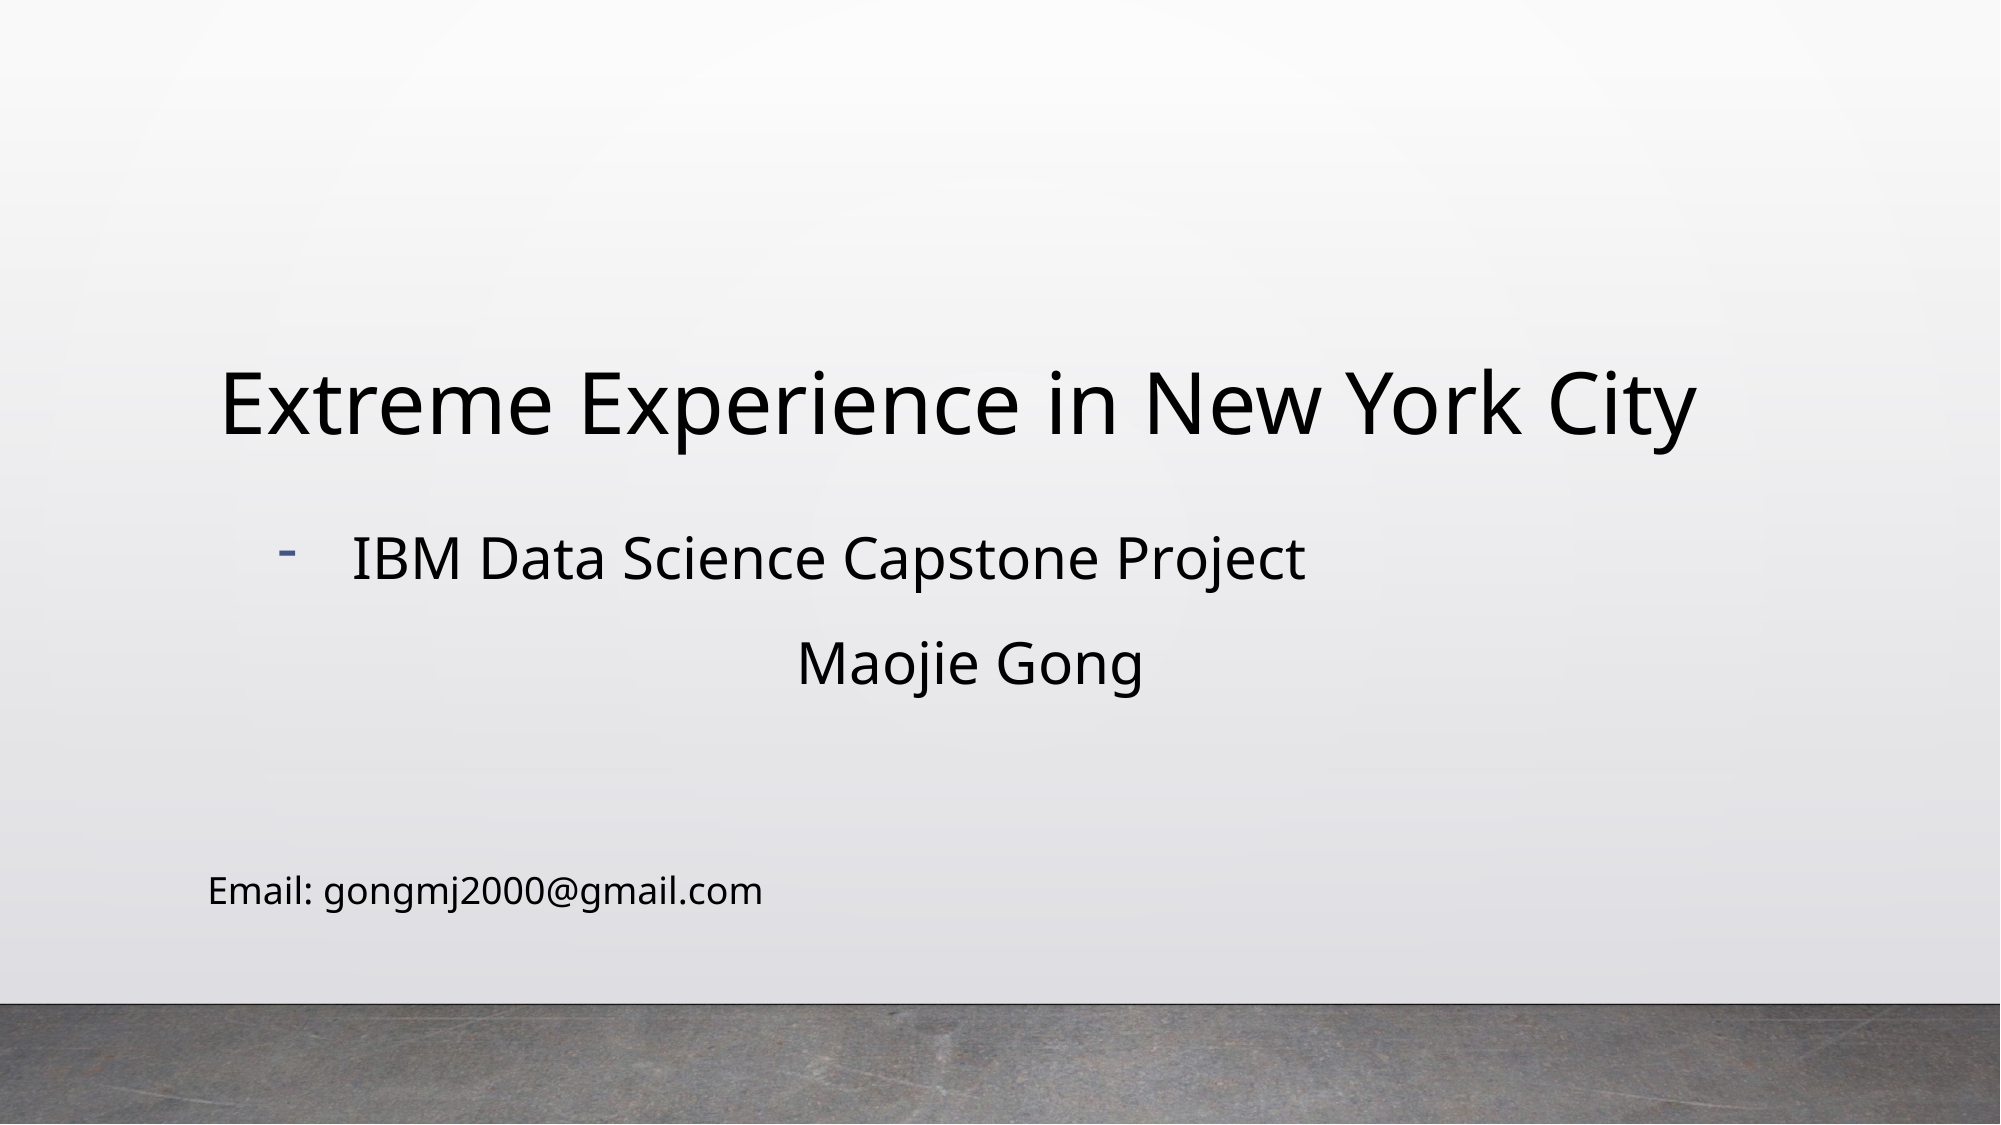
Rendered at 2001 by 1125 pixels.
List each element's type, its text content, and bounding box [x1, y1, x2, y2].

title Extreme Experience in New York City [203, 328, 1782, 454]
text_box Email: gongmj2000@gmail.com [192, 859, 779, 920]
picture [0, 1004, 2000, 1124]
subtitle IBM Data Science Capstone Project Maojie Gong [262, 492, 1680, 777]
